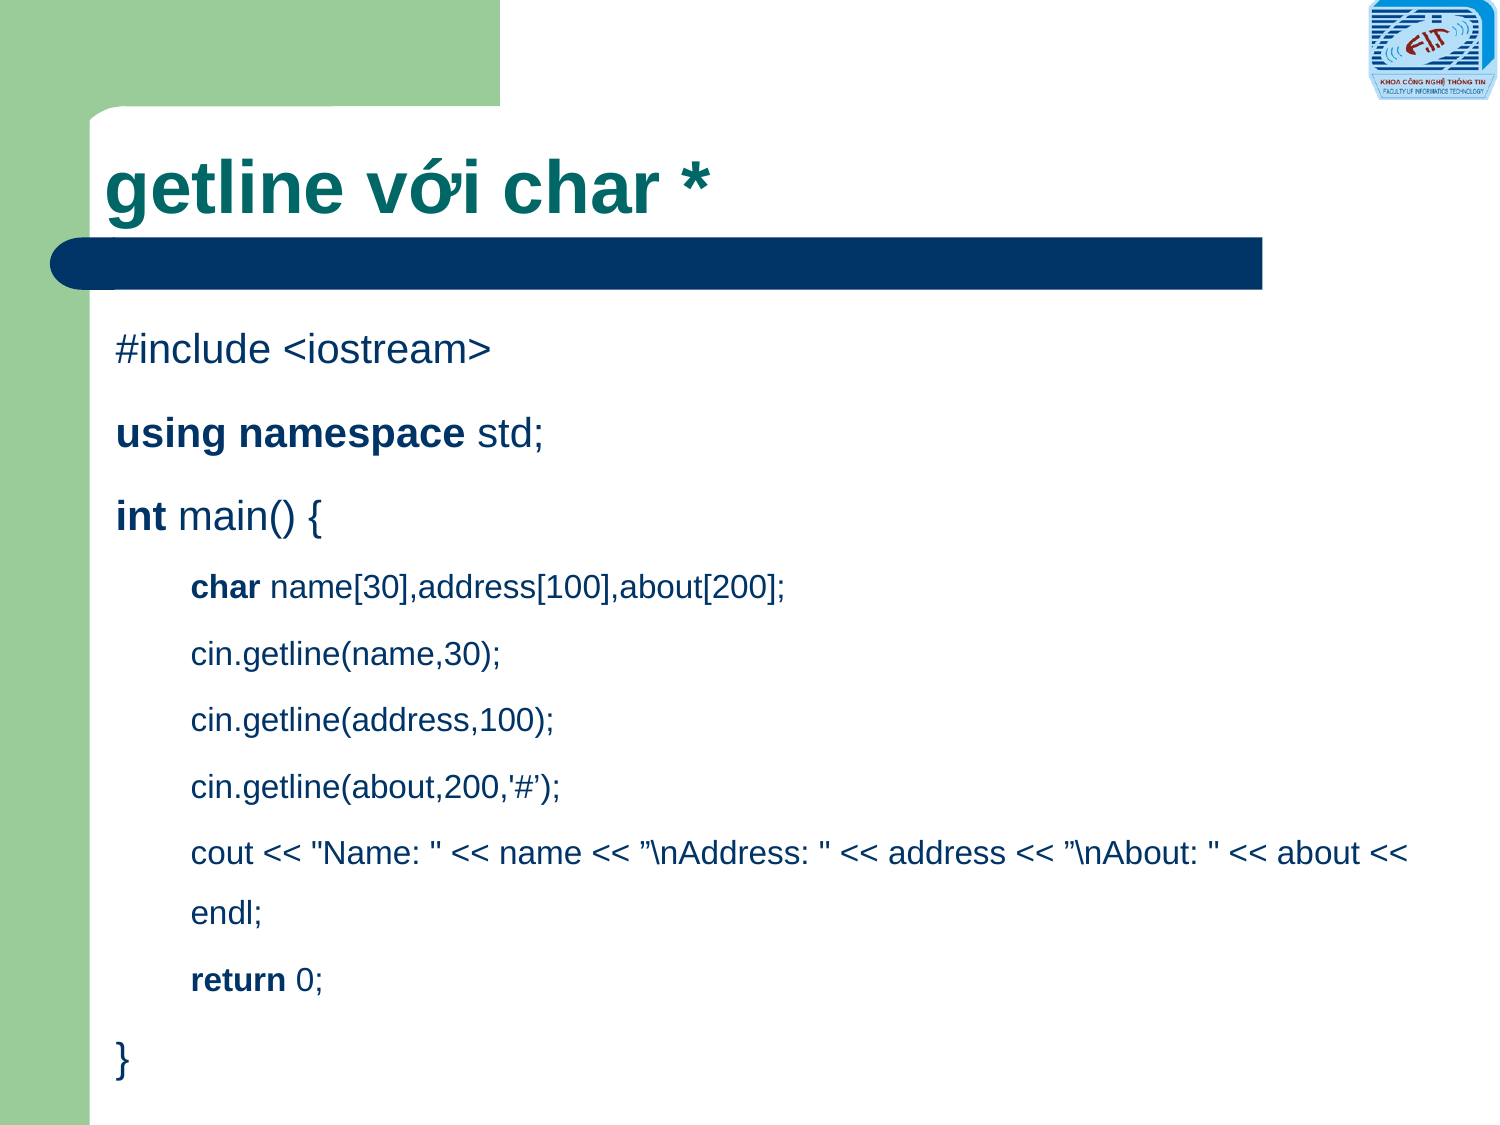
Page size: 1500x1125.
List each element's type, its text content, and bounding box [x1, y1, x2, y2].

picture [1368, 0, 1498, 100]
title getline với char * [89, 108, 1426, 238]
list #include <iostream> using namespace std; int main() { char name[30],address[100],about[200]; cin.getline(name,30); cin.getline(address,100); cin.getline(about,200,'#’); cout << "Name: " << name << ”\nAddress: " << address << ”\nAbout: " << about << endl; return 0; } [100, 289, 1426, 1088]
